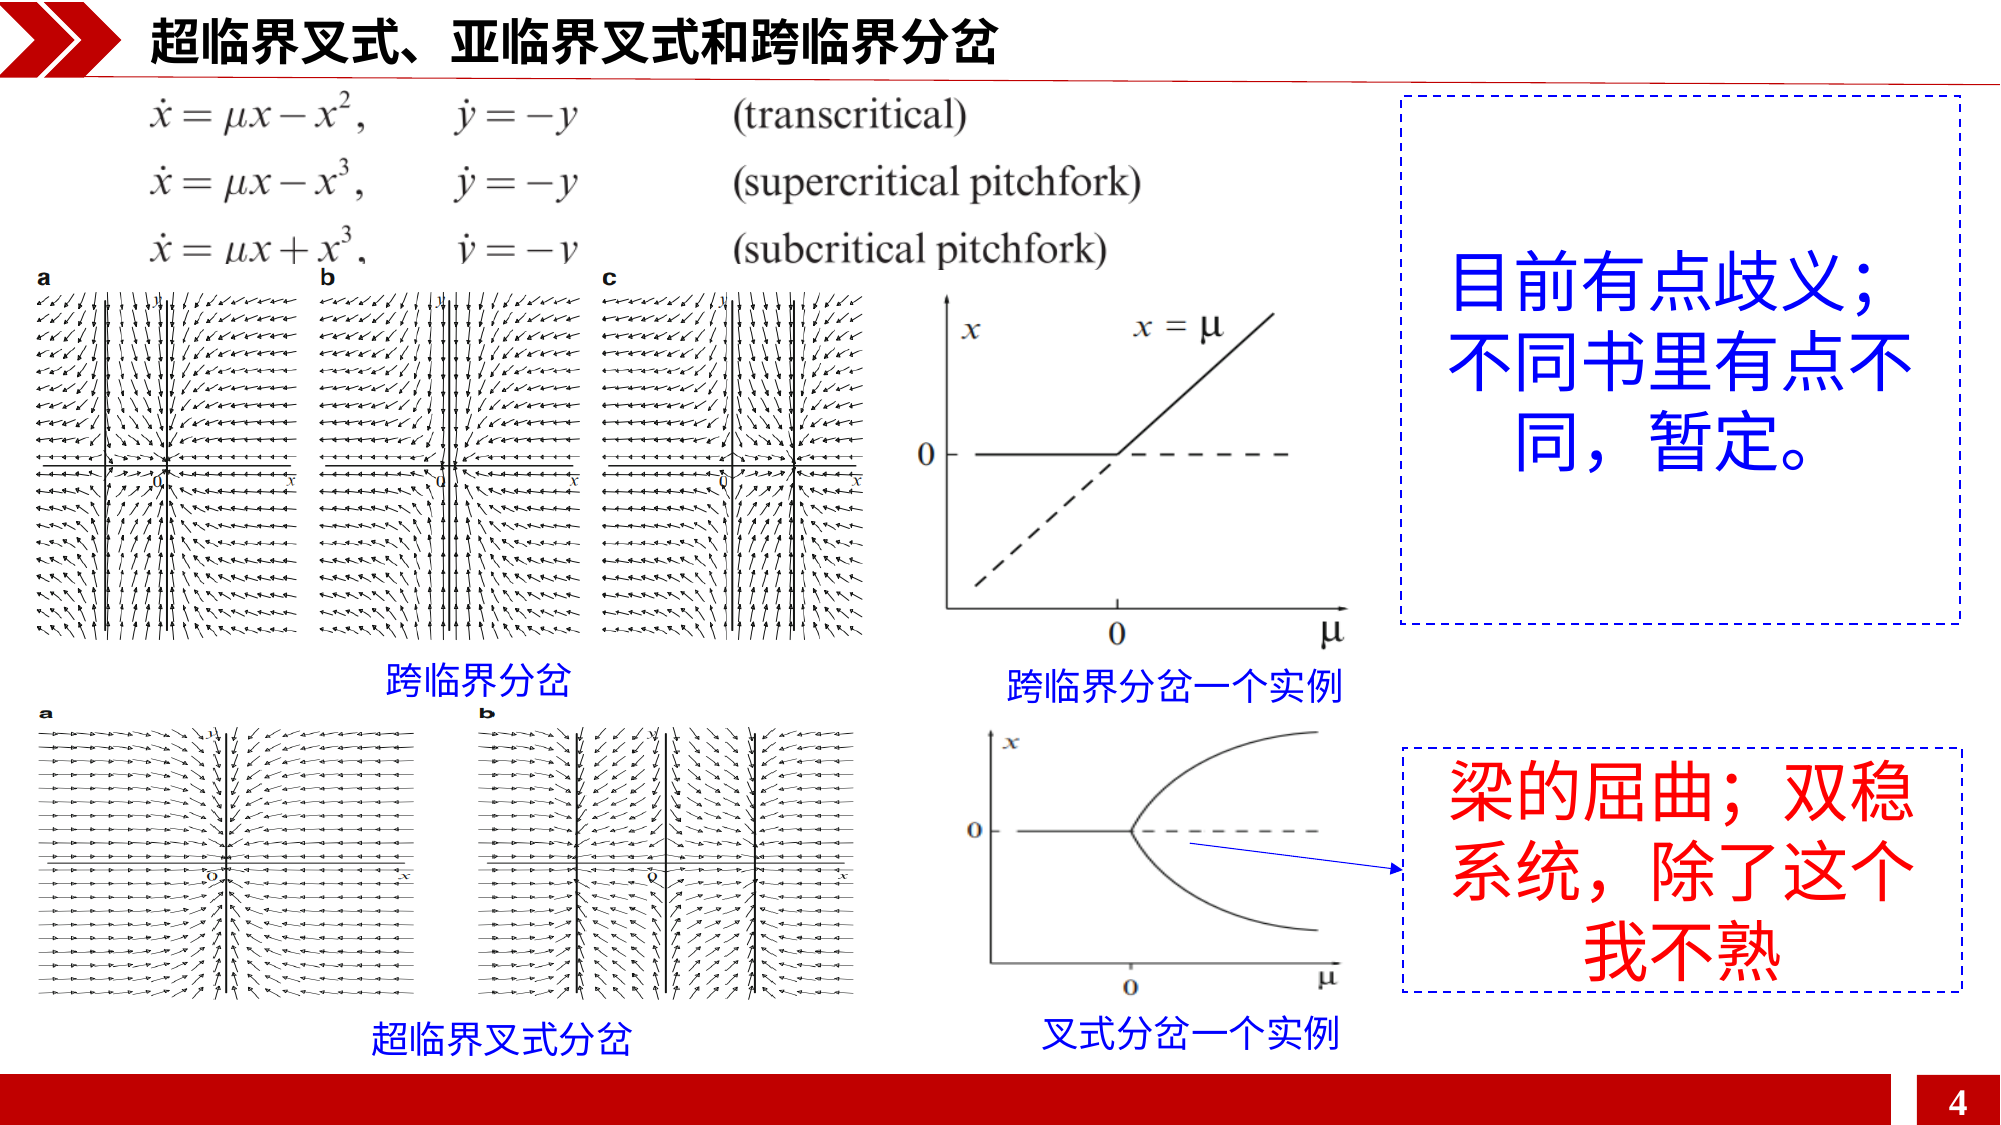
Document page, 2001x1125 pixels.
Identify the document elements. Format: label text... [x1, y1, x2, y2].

text_box [0, 2, 75, 78]
text_box 超临界叉式分岔 [356, 1008, 797, 1069]
text_box 跨临界分岔一个实例 [991, 655, 1414, 716]
picture [29, 704, 866, 1003]
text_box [64, 76, 2000, 85]
picture [29, 90, 1371, 659]
text_box 超临界叉式、亚临界叉式和跨临界分岔 [135, 3, 2000, 76]
text_box 叉式分岔一个实例 [1026, 1002, 1379, 1063]
text_box 4 [1916, 1074, 2000, 1125]
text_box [1189, 843, 1403, 871]
text_box [43, 2, 122, 78]
picture [955, 704, 1371, 1003]
text_box [0, 1074, 1891, 1125]
text_box 跨临界分岔 [370, 650, 812, 704]
text_box 梁的屈曲；双稳系统，除了这个我不熟 [1402, 747, 1963, 993]
text_box 目前有点歧义；不同书里有点不同，暂定。 [1400, 95, 1961, 625]
